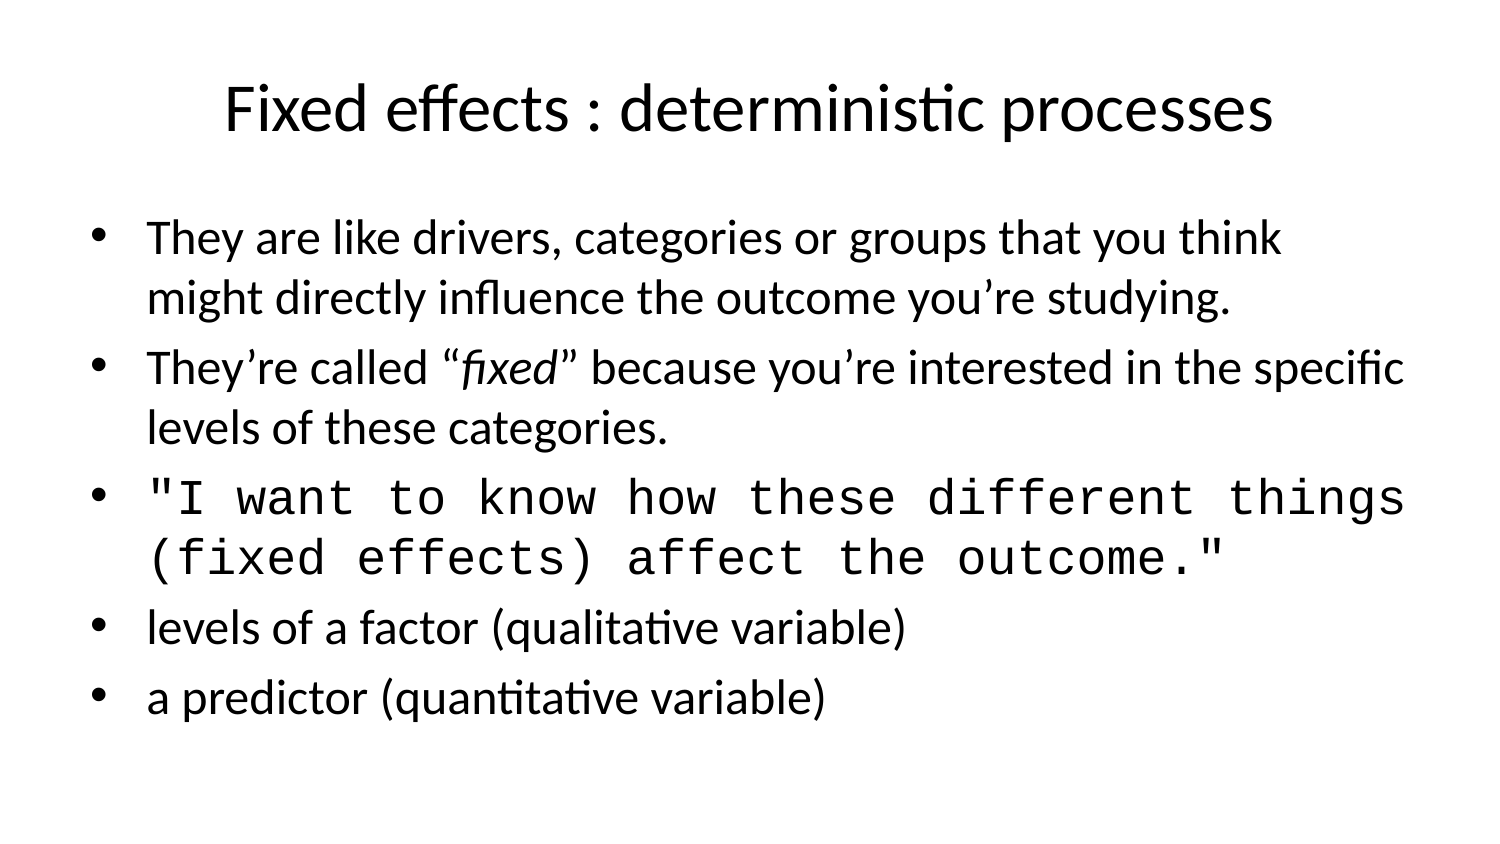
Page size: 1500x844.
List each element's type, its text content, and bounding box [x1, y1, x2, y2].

list They are like drivers, categories or groups that you think might directly influence the outcome you’re studying. They’re called “fixed” because you’re interested in the specific levels of these categories. "I want to know how these different things (fixed effects) affect the outcome." levels of a factor (qualitative variable) a predictor (quantitative variable) [75, 196, 1425, 754]
title Fixed effects : deterministic processes [75, 33, 1425, 175]
